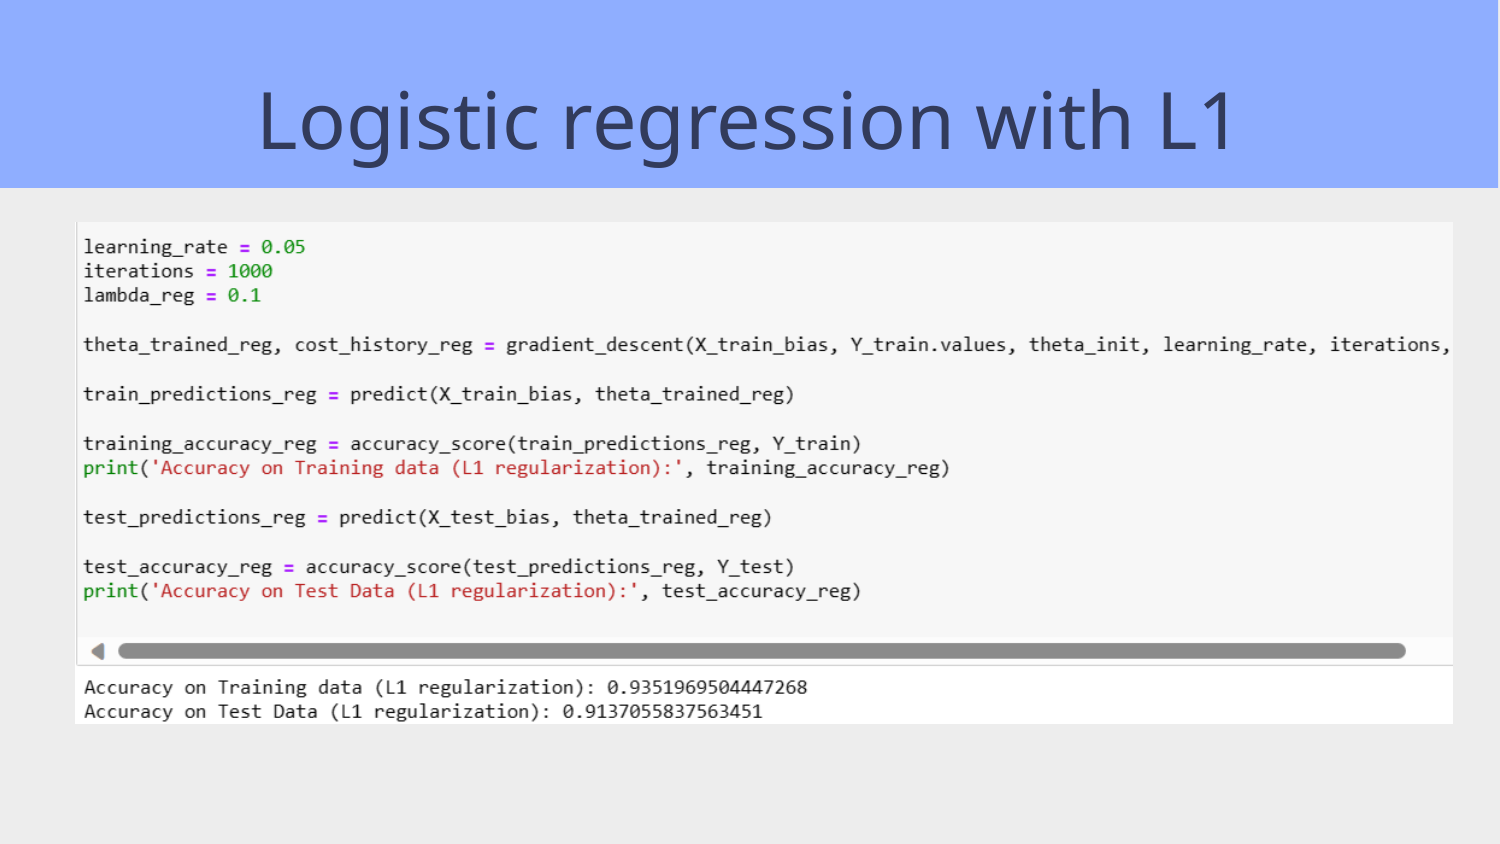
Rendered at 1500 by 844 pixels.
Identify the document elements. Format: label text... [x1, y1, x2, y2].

picture [75, 222, 1453, 724]
title Logistic regression with L1 [116, 55, 1384, 221]
